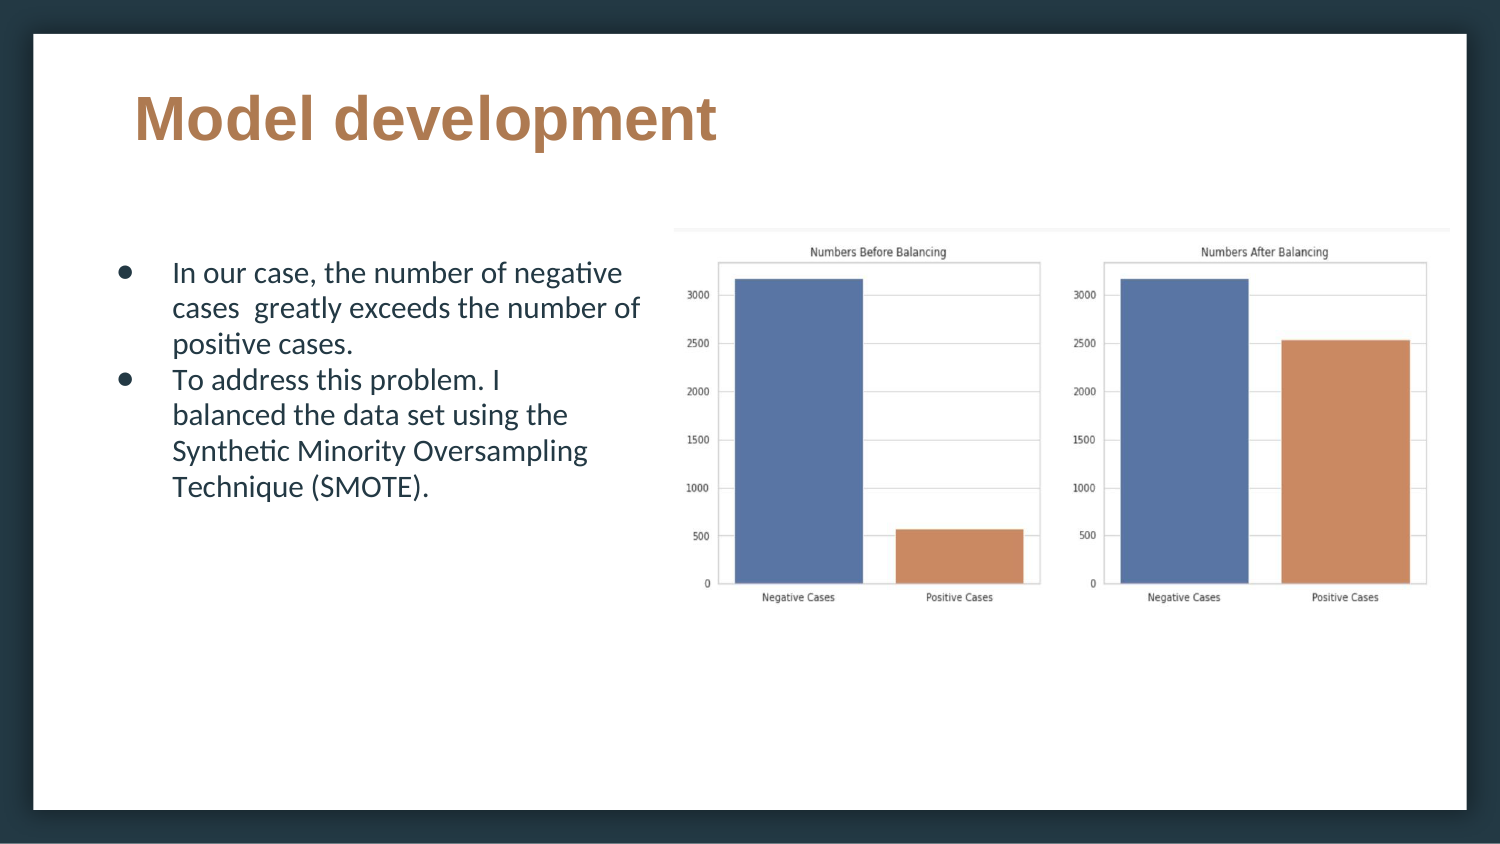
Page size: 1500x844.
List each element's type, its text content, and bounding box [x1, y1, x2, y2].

text_box In our case, the number of negative cases greatly exceeds the number of positive cases. To address this problem. I balanced the data set using the Synthetic Minority Oversampling Technique (SMOTE). [83, 253, 673, 504]
text_box [673, 228, 1450, 616]
title Model development [120, 78, 1352, 220]
picture [0, 0, 1500, 844]
